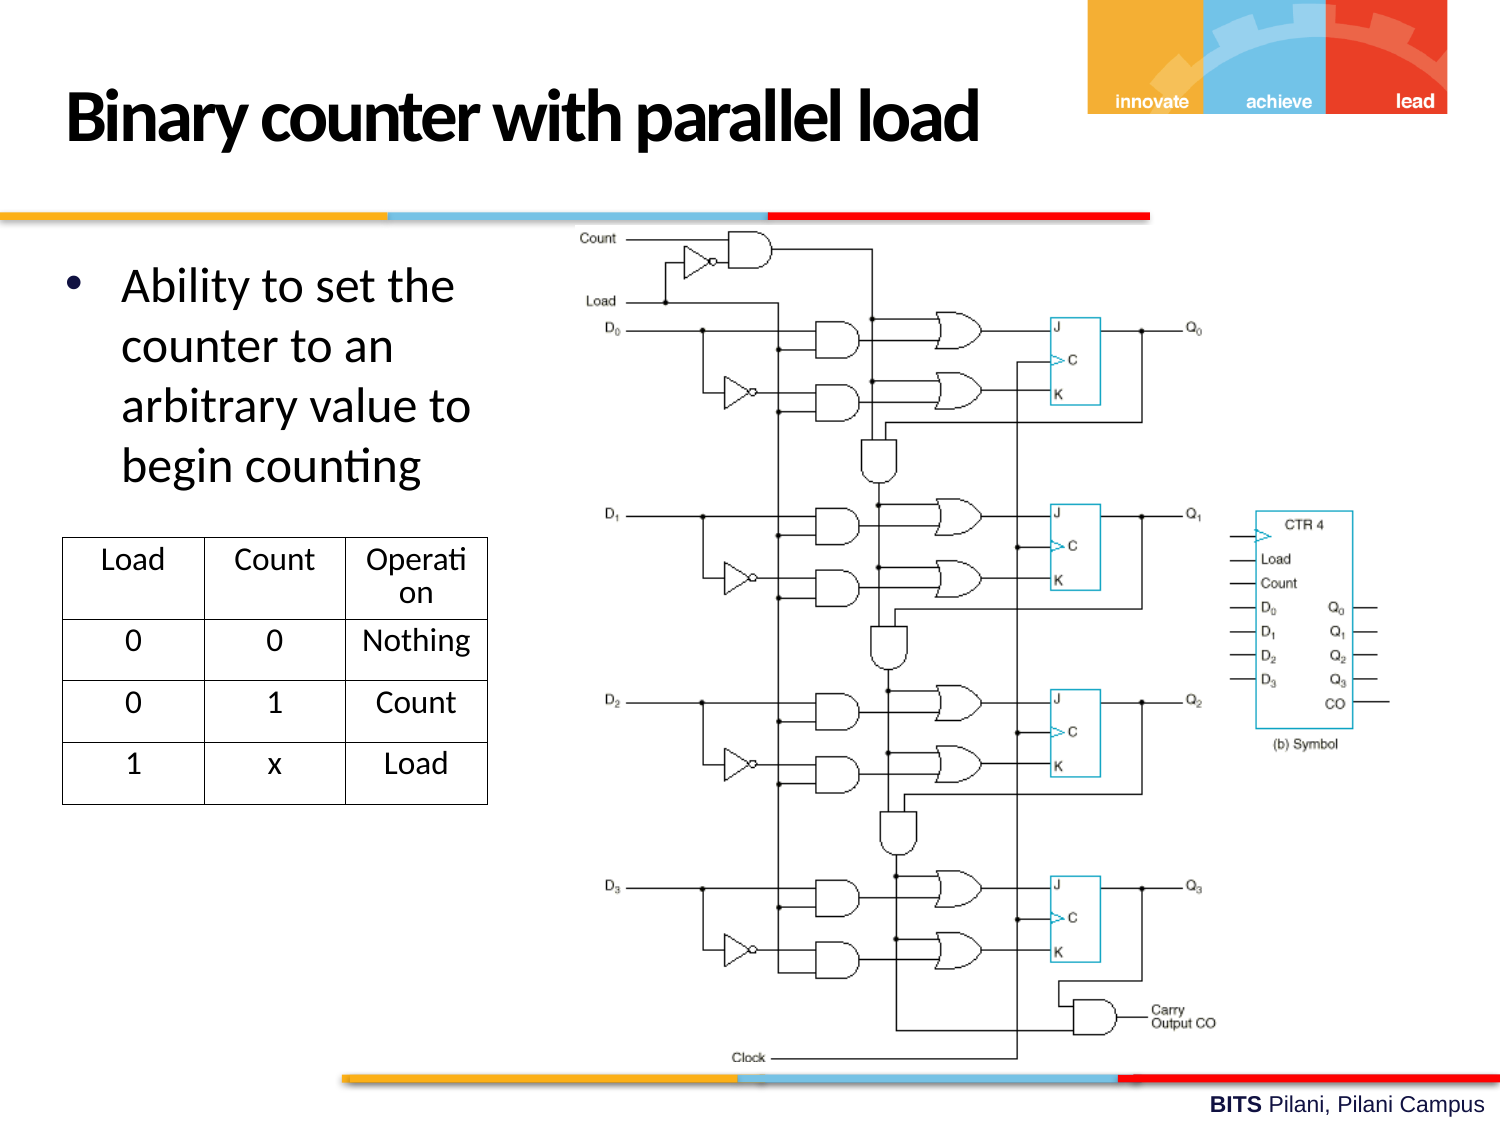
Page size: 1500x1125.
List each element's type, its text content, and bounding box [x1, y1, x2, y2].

table_cell 1 [205, 681, 345, 742]
table_cell x [205, 743, 345, 804]
list Ability to set the counter to an arbitrary value to begin counting [50, 245, 500, 988]
picture [574, 224, 1391, 1063]
table_cell 1 [63, 743, 204, 804]
list Binary counter with parallel load [50, 24, 1088, 213]
table_cell Load [346, 743, 487, 804]
table_cell Count [346, 681, 487, 742]
table_cell 0 [63, 620, 204, 680]
table_header Count [205, 538, 345, 619]
table_header Load [63, 538, 204, 619]
table_cell 0 [63, 681, 204, 742]
table_header Operation [346, 538, 487, 619]
picture [1087, 0, 1448, 114]
table_cell Nothing [346, 620, 487, 680]
table_cell 0 [205, 620, 345, 680]
